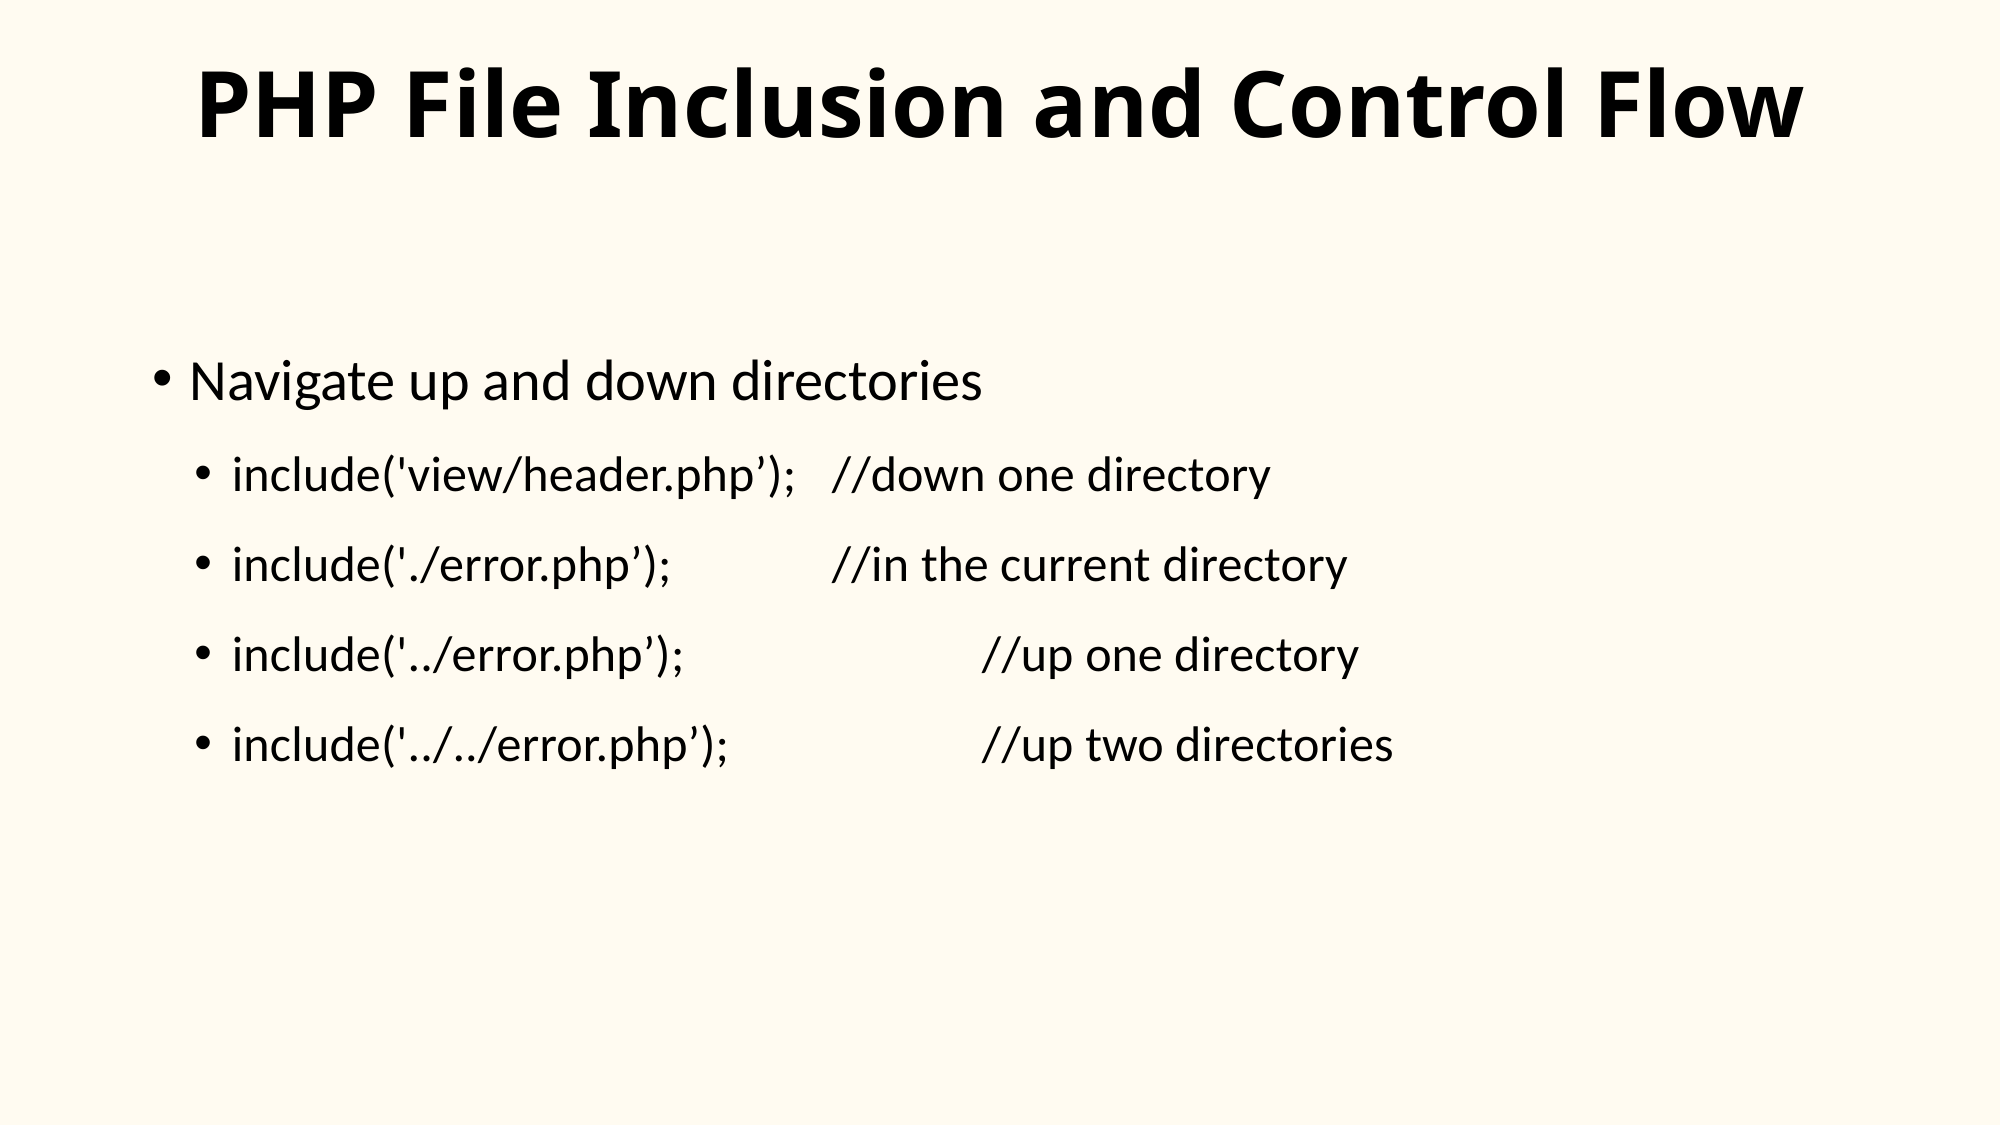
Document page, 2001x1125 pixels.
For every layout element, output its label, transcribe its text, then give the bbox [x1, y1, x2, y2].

list Navigate up and down directories include('view/header.php’); //down one directory include('./error.php’); //in the current directory include('../error.php’); //up one directory include('../../error.php’); //up two directories [137, 299, 1863, 1014]
title PHP File Inclusion and Control Flow [0, 20, 2000, 195]
